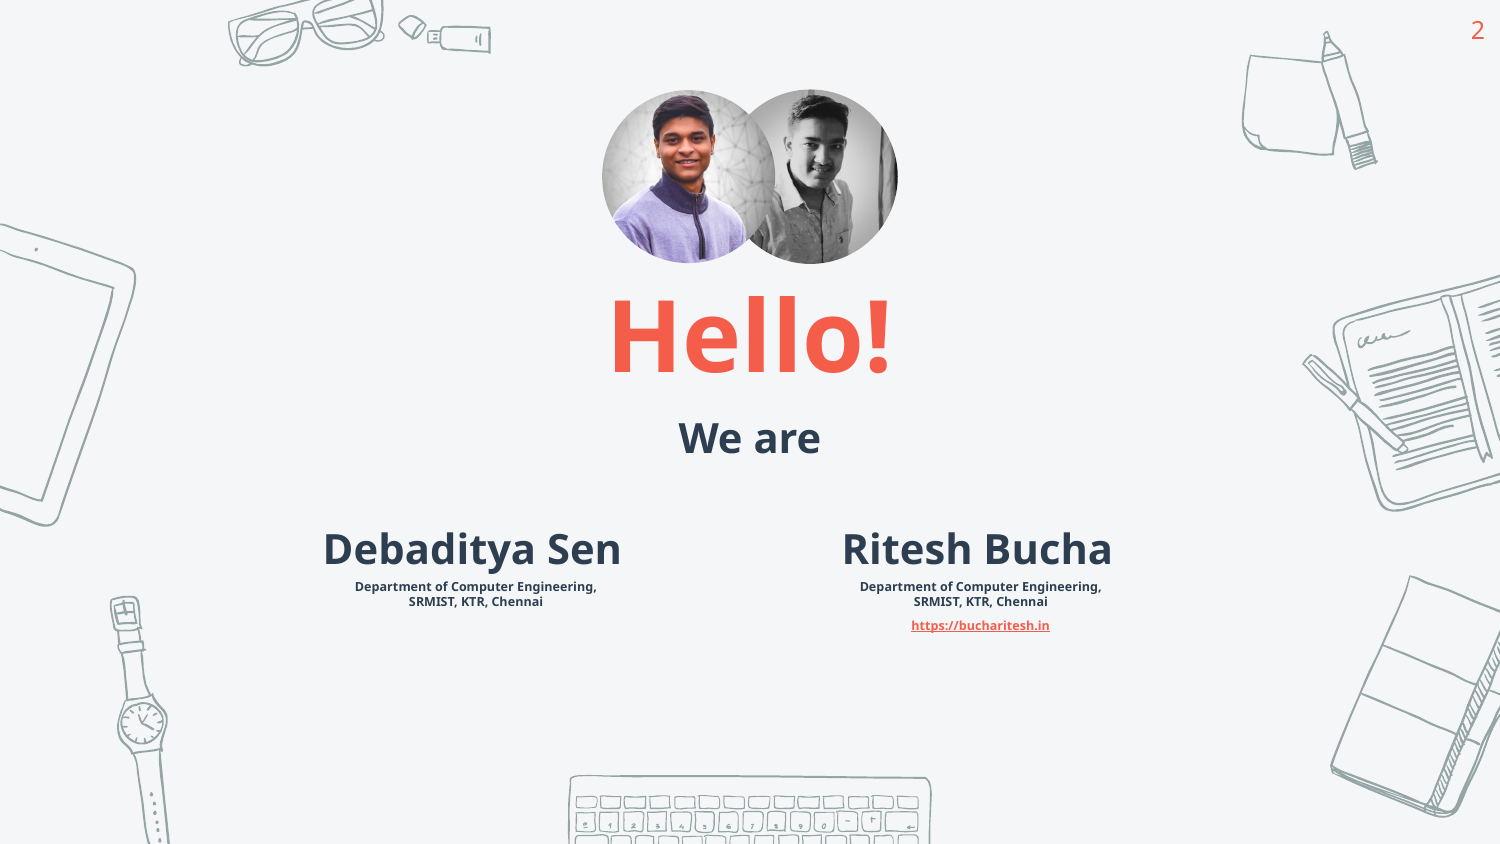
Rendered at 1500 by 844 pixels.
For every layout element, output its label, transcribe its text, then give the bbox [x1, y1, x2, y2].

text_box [185, 507, 689, 642]
slide_number 2 [1435, 0, 1500, 53]
title Hello! [281, 271, 1219, 408]
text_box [690, 507, 1265, 680]
text_box We are [660, 397, 840, 474]
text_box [601, 89, 899, 265]
